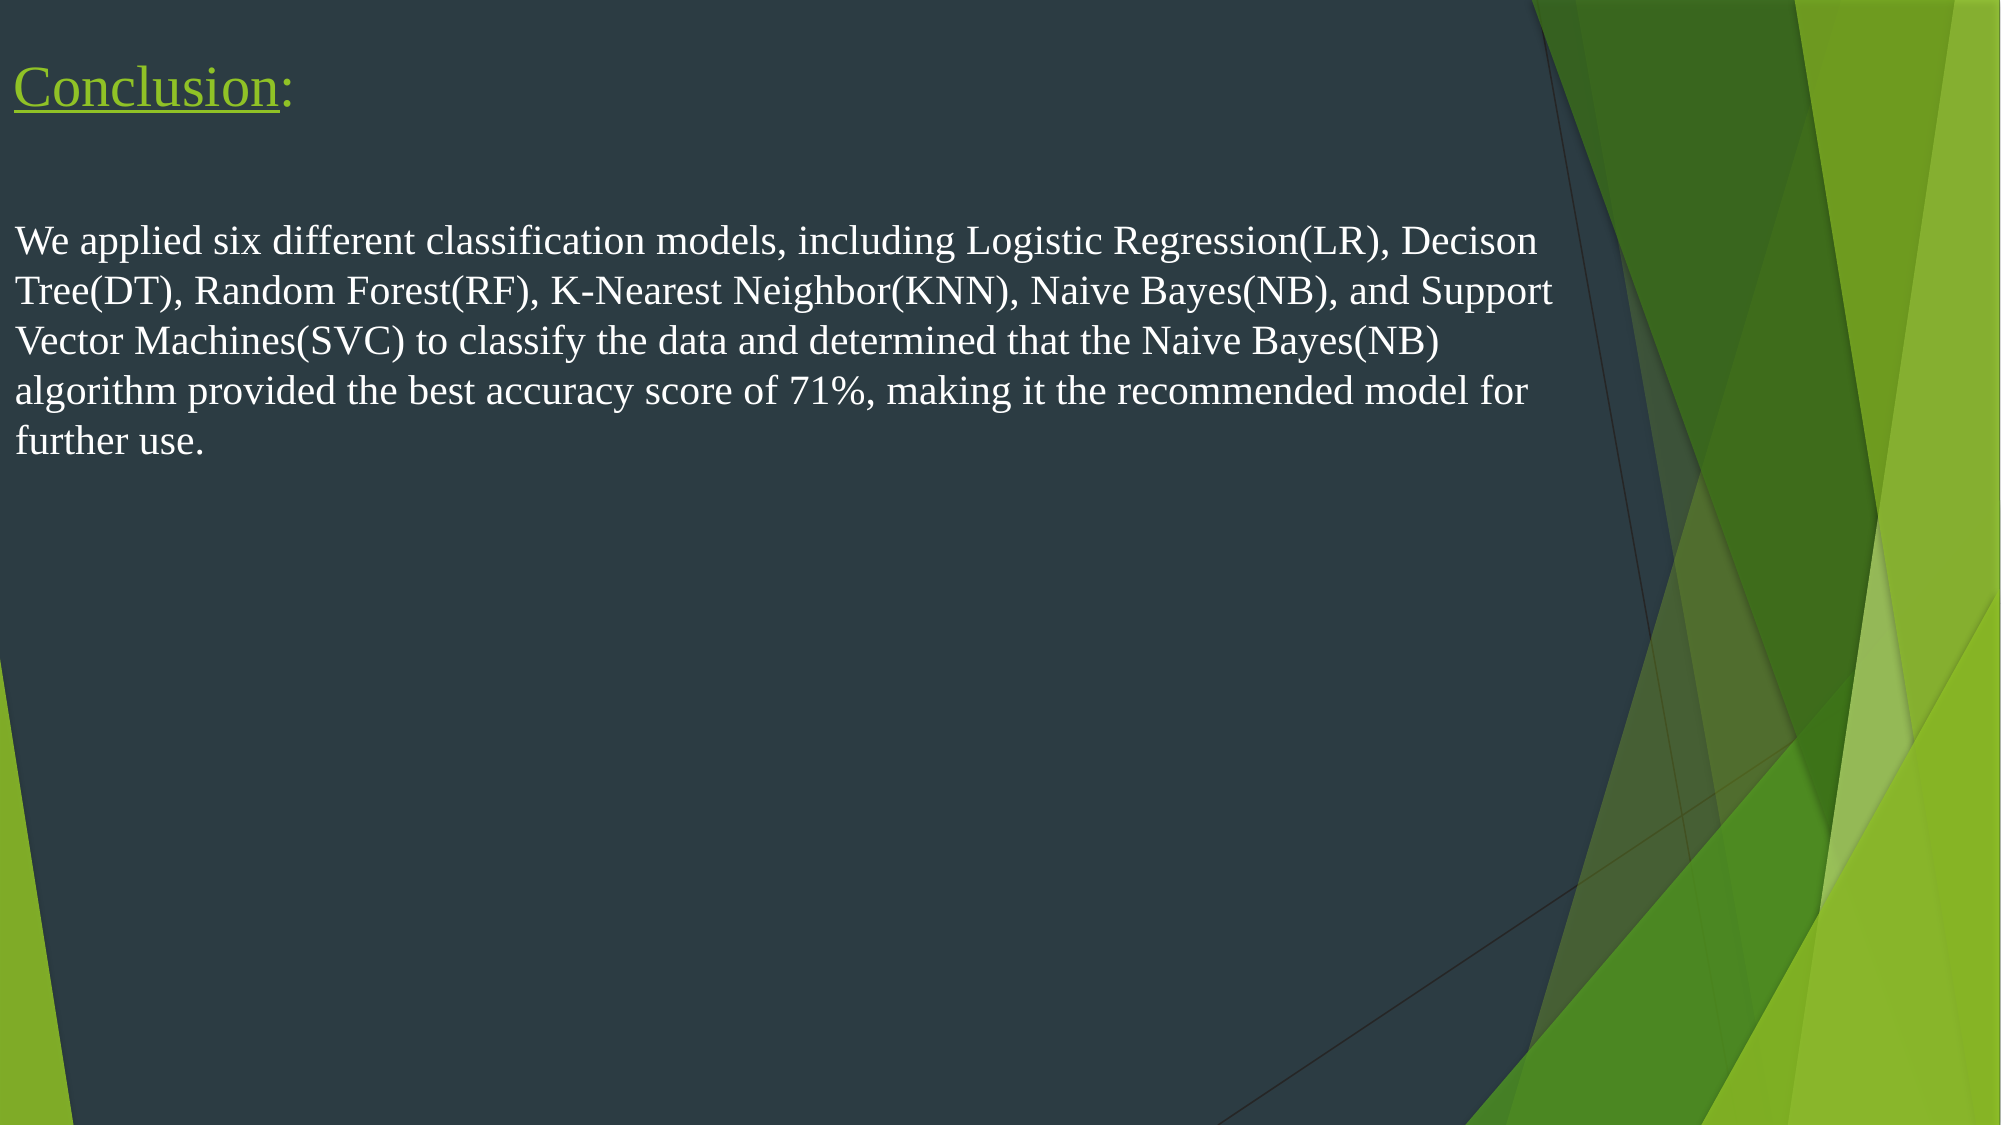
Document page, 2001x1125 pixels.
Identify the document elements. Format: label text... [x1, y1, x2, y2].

text_box Conclusion: [0, 40, 1147, 126]
text_box We applied six different classification models, including Logistic Regression(LR), Decison Tree(DT), Random Forest(RF), K-Nearest Neighbor(KNN), Naive Bayes(NB), and Support Vector Machines(SVC) to classify the data and determined that the Naive Bayes(NB) algorithm provided the best accuracy score of 71%, making it the recommended model for further use. [0, 205, 1603, 471]
